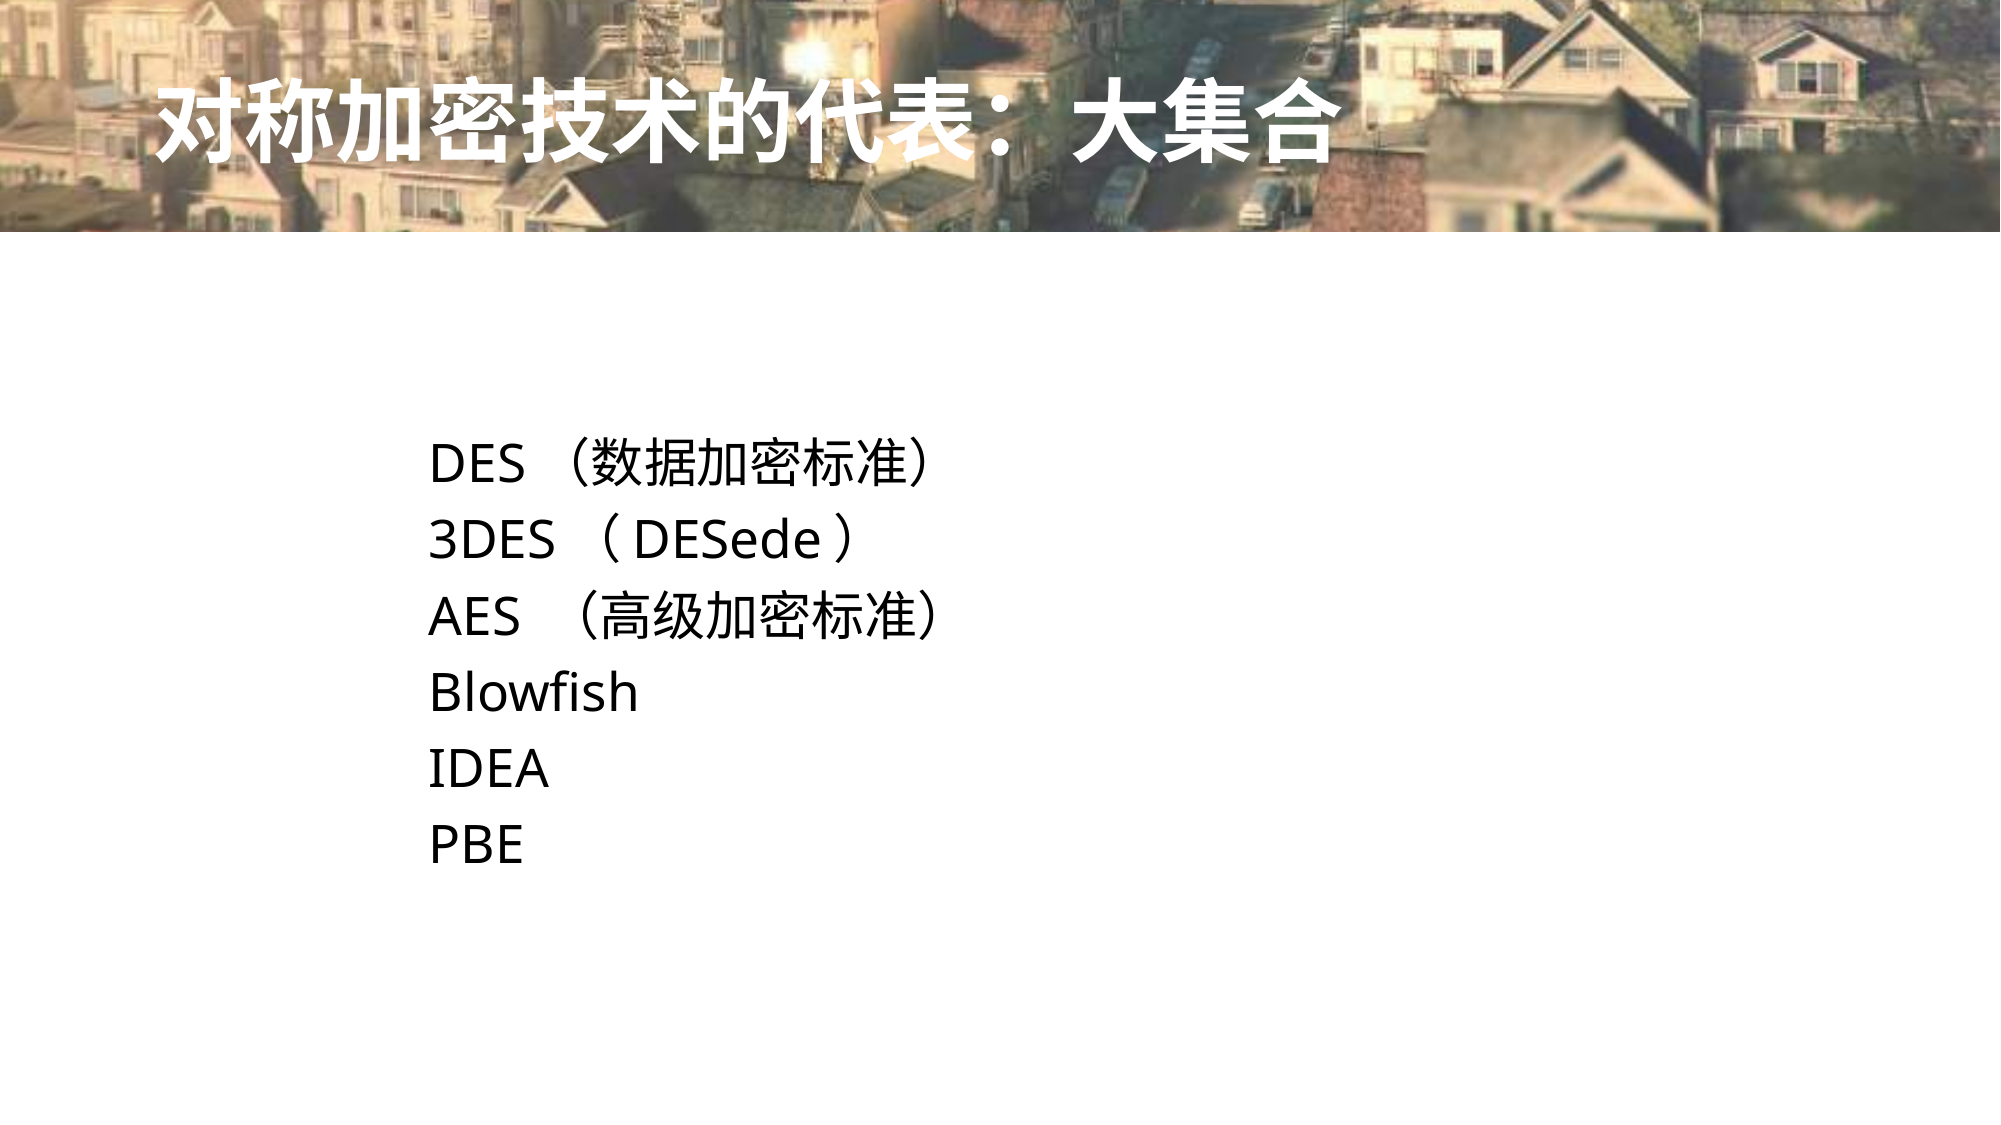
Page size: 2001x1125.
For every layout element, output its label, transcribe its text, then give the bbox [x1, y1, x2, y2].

text_box DES（数据加密标准） 3DES（DESede） AES （高级加密标准） Blowfish IDEA PBE [414, 429, 1725, 883]
picture [0, 0, 2000, 232]
title 对称加密技术的代表：大集合 [137, 59, 1863, 192]
